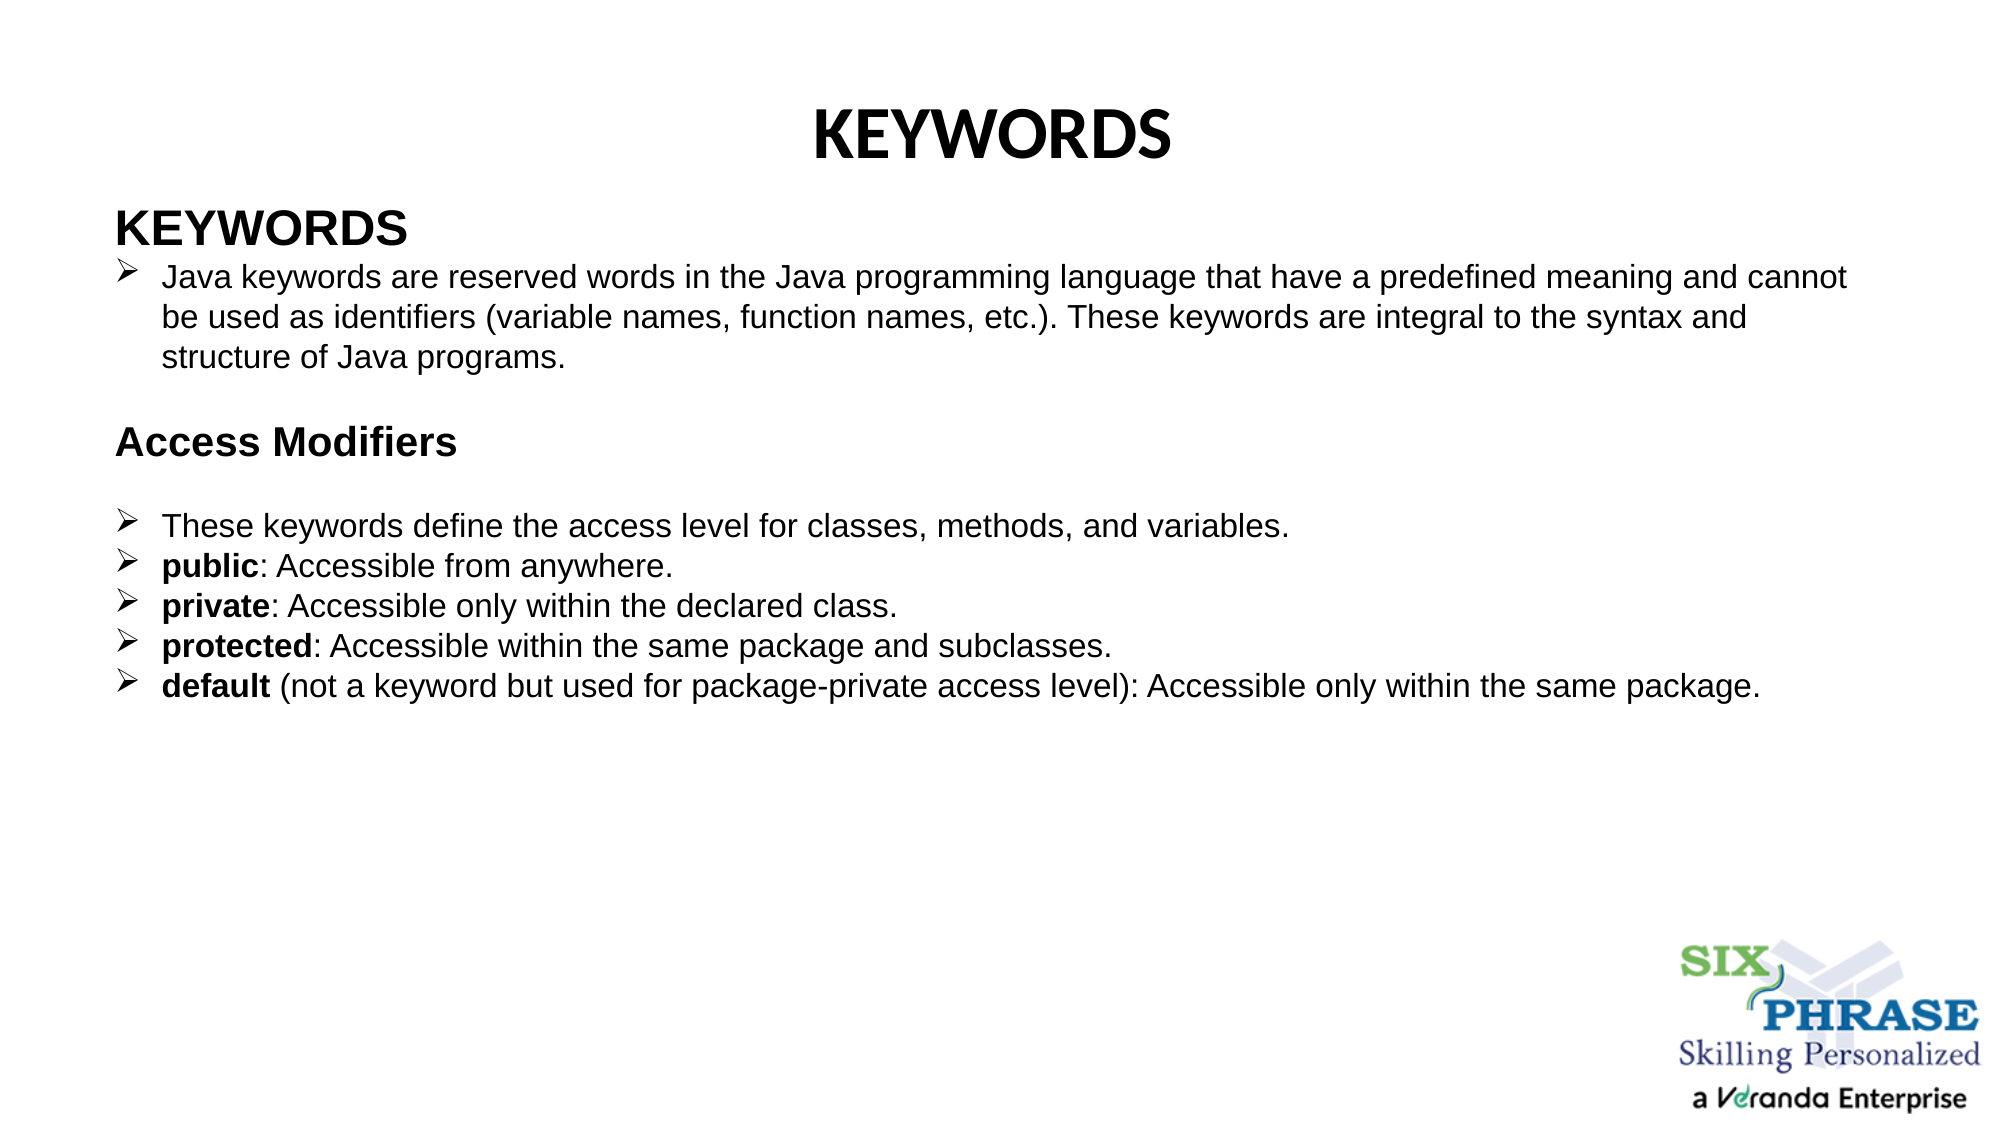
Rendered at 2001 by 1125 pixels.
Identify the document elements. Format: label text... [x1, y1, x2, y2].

text_box KEYWORDS Java keywords are reserved words in the Java programming language that have a predefined meaning and cannot be used as identifiers (variable names, function names, etc.). These keywords are integral to the syntax and structure of Java programs. Access Modifiers These keywords define the access level for classes, methods, and variables. public: Accessible from anywhere. private: Accessible only within the declared class. protected: Accessible within the same package and subclasses. default (not a keyword but used for package-private access level): Accessible only within the same package. [99, 187, 1900, 757]
picture [1662, 924, 2000, 1125]
text_box KEYWORDS [799, 75, 1189, 181]
